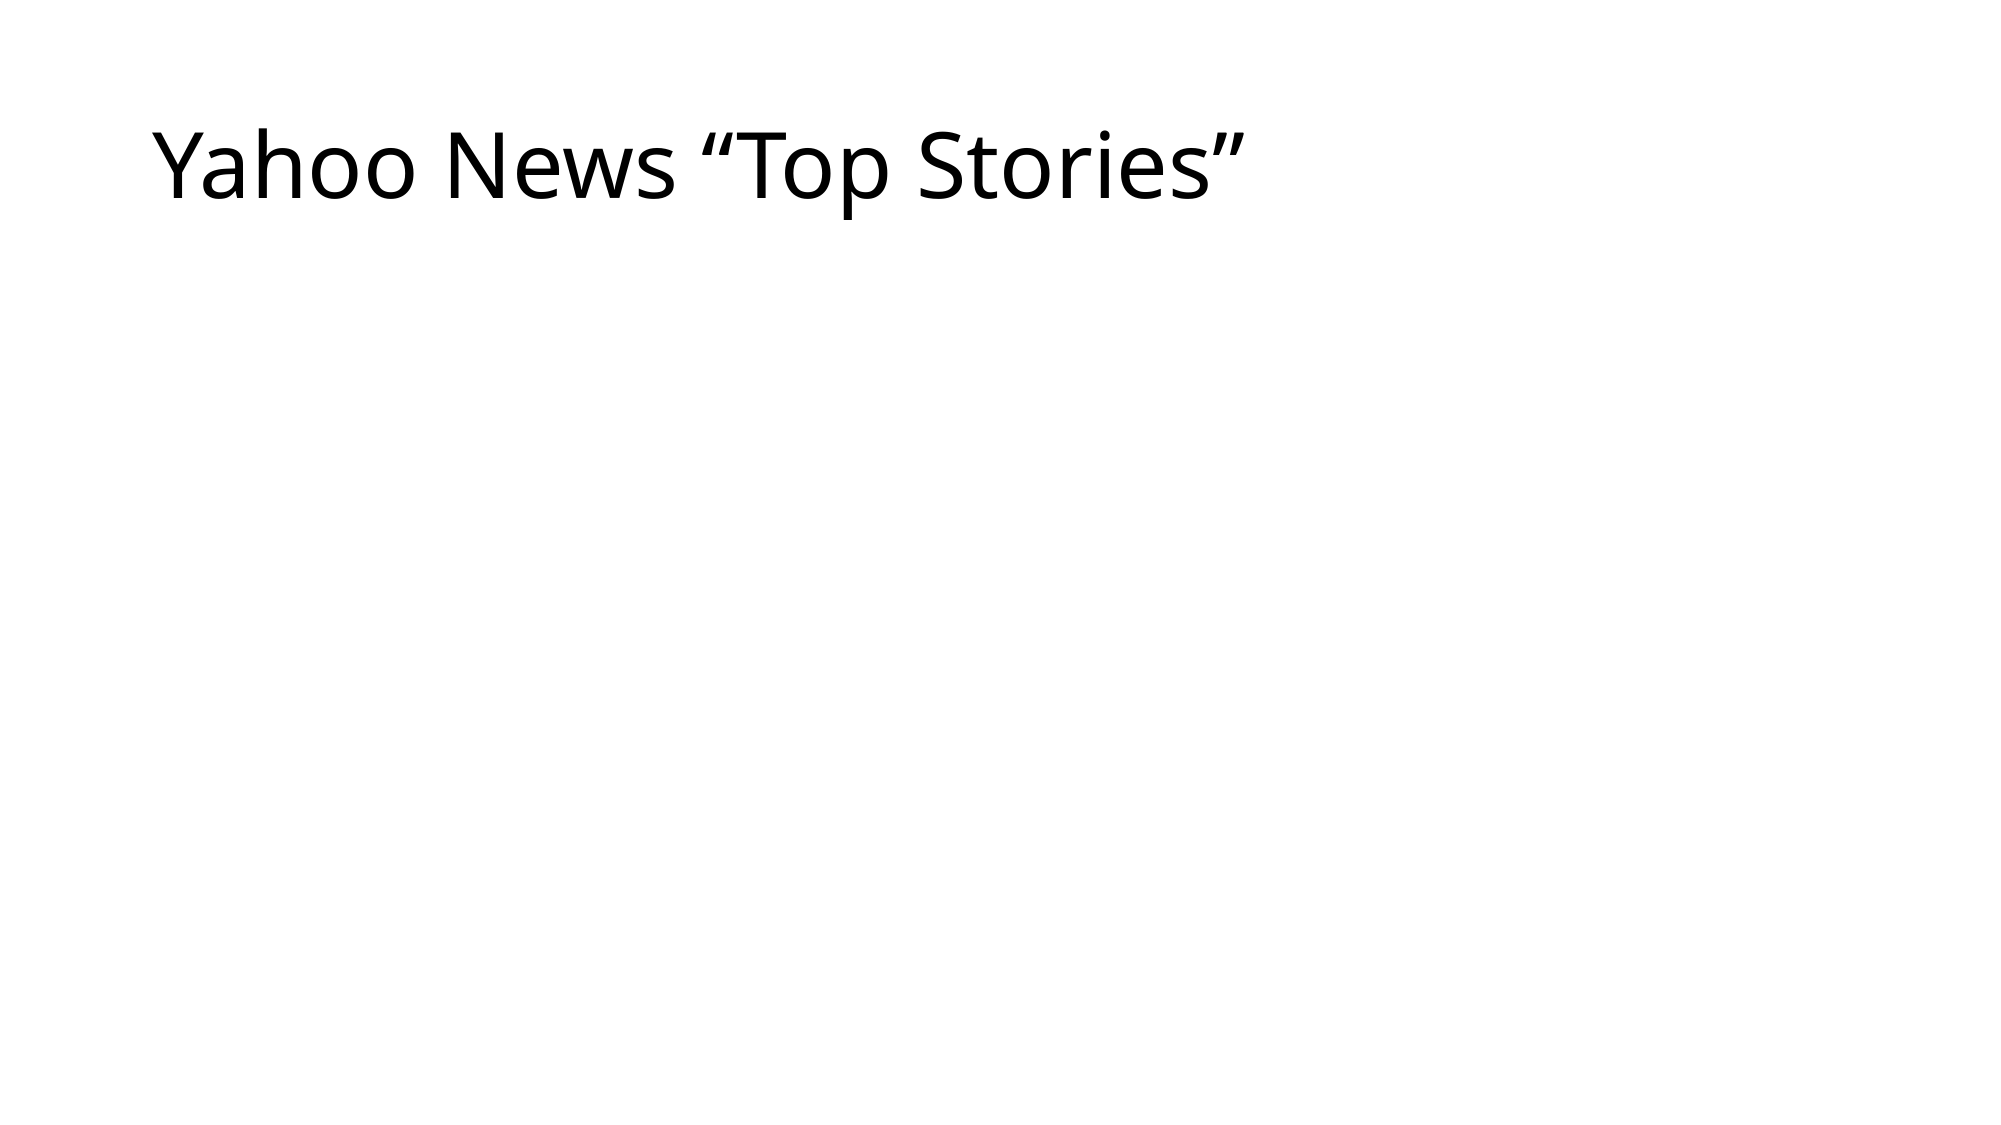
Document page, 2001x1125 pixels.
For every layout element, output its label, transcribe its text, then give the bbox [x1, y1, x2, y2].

title Yahoo News “Top Stories” [137, 59, 1863, 278]
